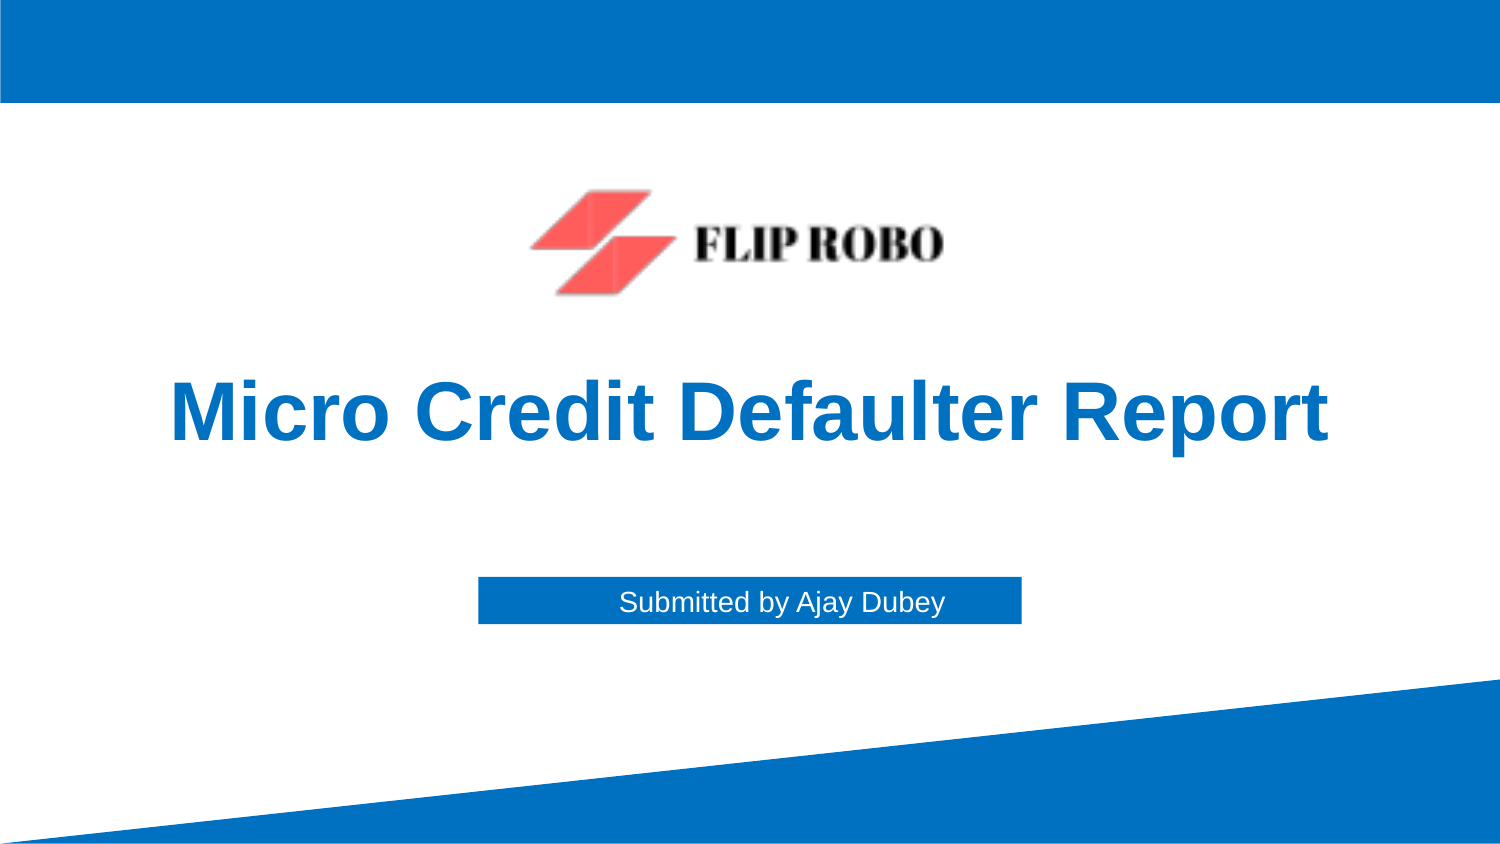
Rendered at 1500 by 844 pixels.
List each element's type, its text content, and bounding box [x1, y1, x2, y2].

text_box [0, 679, 1500, 844]
text_box Micro Credit Defaulter Report [132, 349, 1368, 464]
text_box [0, 0, 1500, 105]
text_box [961, 575, 1024, 626]
text_box Submitted by Ajay Dubey [603, 575, 961, 626]
text_box [476, 575, 603, 626]
picture [466, 149, 1095, 319]
